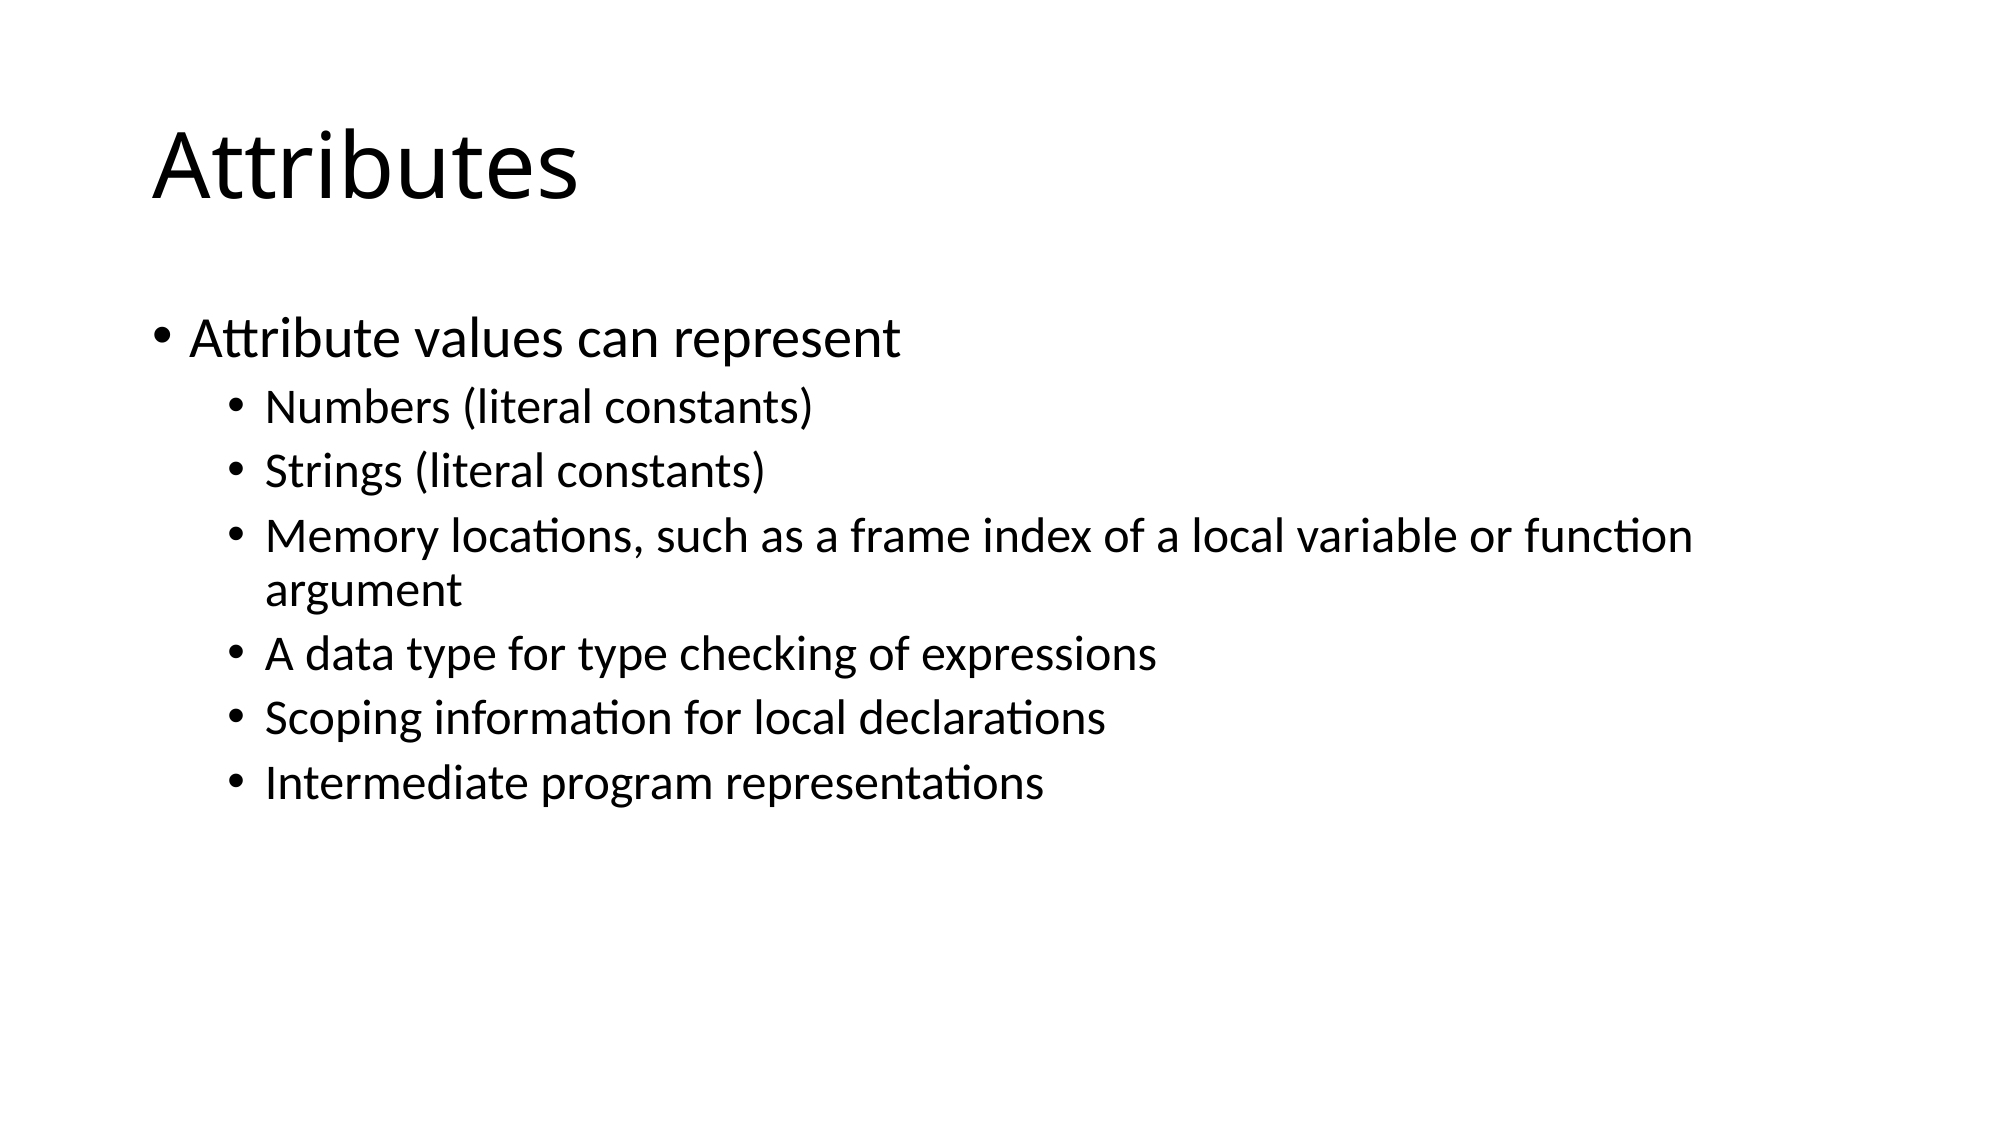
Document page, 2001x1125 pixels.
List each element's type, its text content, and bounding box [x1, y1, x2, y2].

list Attribute values can represent Numbers (literal constants) Strings (literal constants) Memory locations, such as a frame index of a local variable or function argument A data type for type checking of expressions Scoping information for local declarations Intermediate program representations [137, 299, 1863, 1014]
title Attributes [137, 59, 1863, 278]
